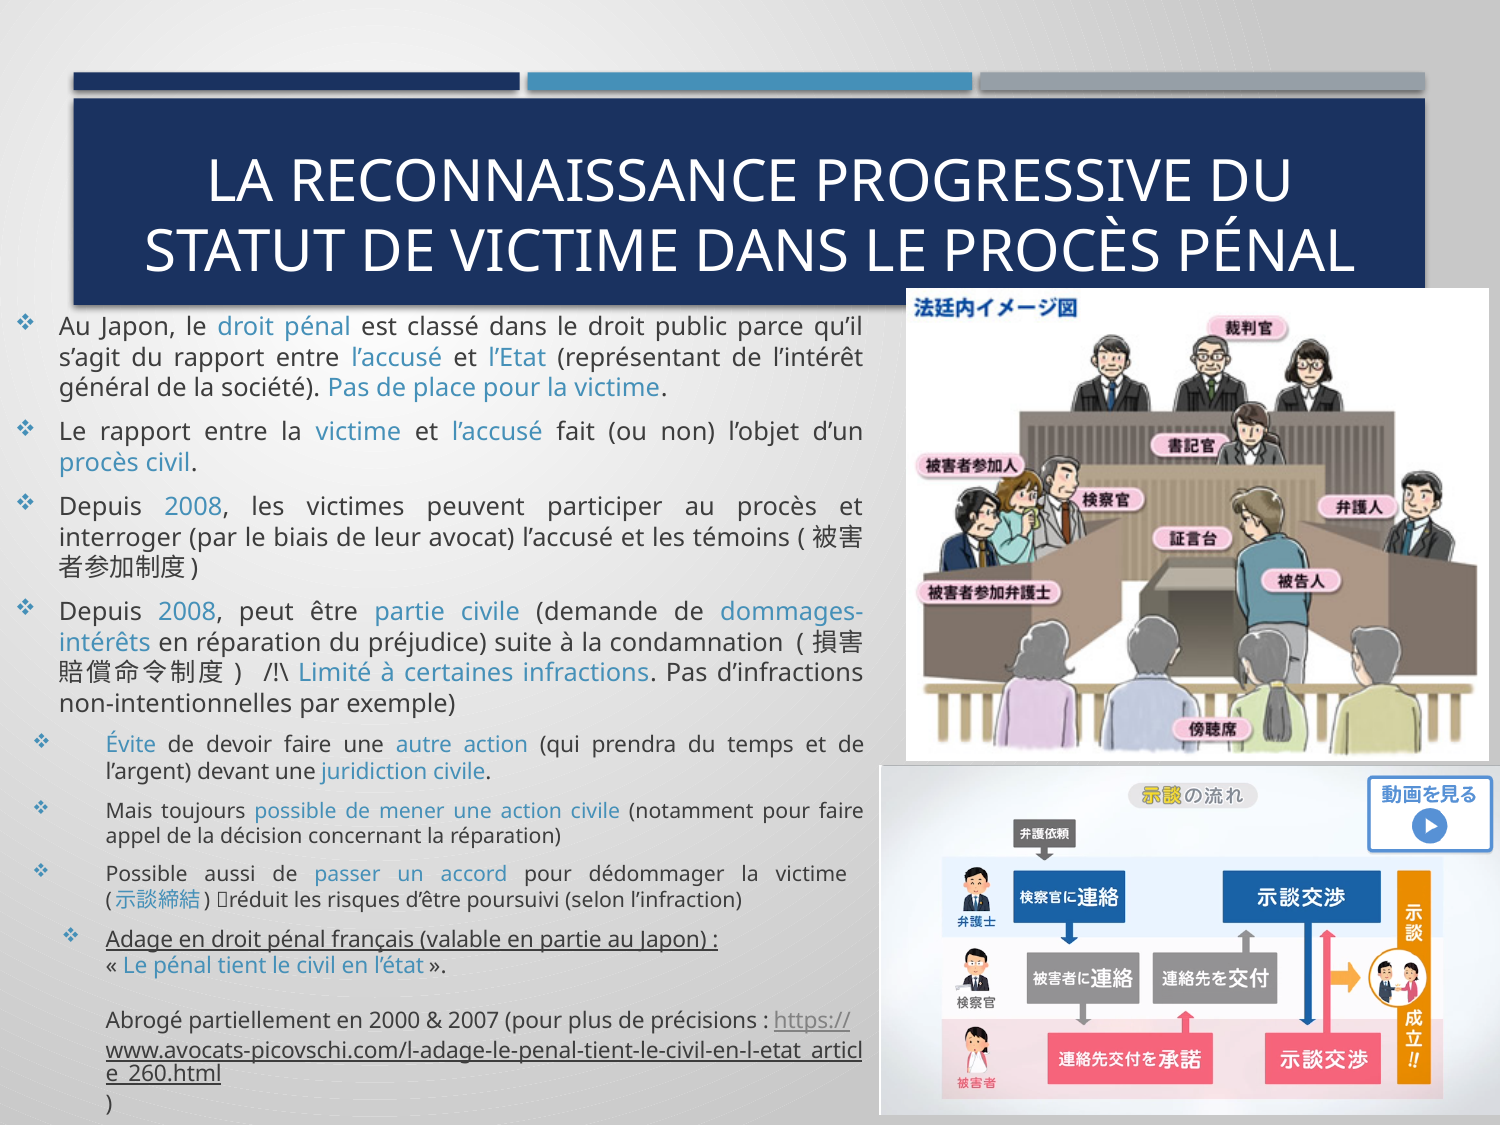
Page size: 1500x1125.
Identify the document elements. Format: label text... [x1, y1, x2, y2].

picture [906, 287, 1489, 762]
picture [878, 765, 1500, 1116]
title La reconnaissance progressive du statut de victime dans le procès pénal [95, 112, 1406, 291]
list Au Japon, le droit pénal est classé dans le droit public parce qu’il s’agit du rapport entre l’accusé et l’Etat (représentant de l’intérêt général de la société). Pas de place pour la victime. Le rapport entre la victime et l’accusé fait (ou non) l’objet d’un procès civil. Depuis 2008, les victimes peuvent participer au procès et interroger (par le biais de leur avocat) l’accusé et les témoins (被害者参加制度) Depuis 2008, peut être partie civile (demande de dommages-intérêts en réparation du préjudice) suite à la condamnation (損害賠償命令制度) /!\ Limité à certaines infractions. Pas d’infractions non-intentionnelles par exemple) Évite de devoir faire une autre action (qui prendra du temps et de l’argent) devant une juridiction civile. Mais toujours possible de mener une action civile (notamment pour faire appel de la décision concernant la réparation) Possible aussi de passer un accord pour dédommager la victime (示談締結) réduit les risques d’être poursuivi (selon l’infraction) Adage en droit pénal français (valable en partie au Japon) : « Le pénal tient le civil en l’état ». Abrogé partiellement en 2000 & 2007 (pour plus de précisions : https://www.avocats-picovschi.com/l-adage-le-penal-tient-le-civil-en-l-etat_article_260.html) [0, 302, 879, 1125]
